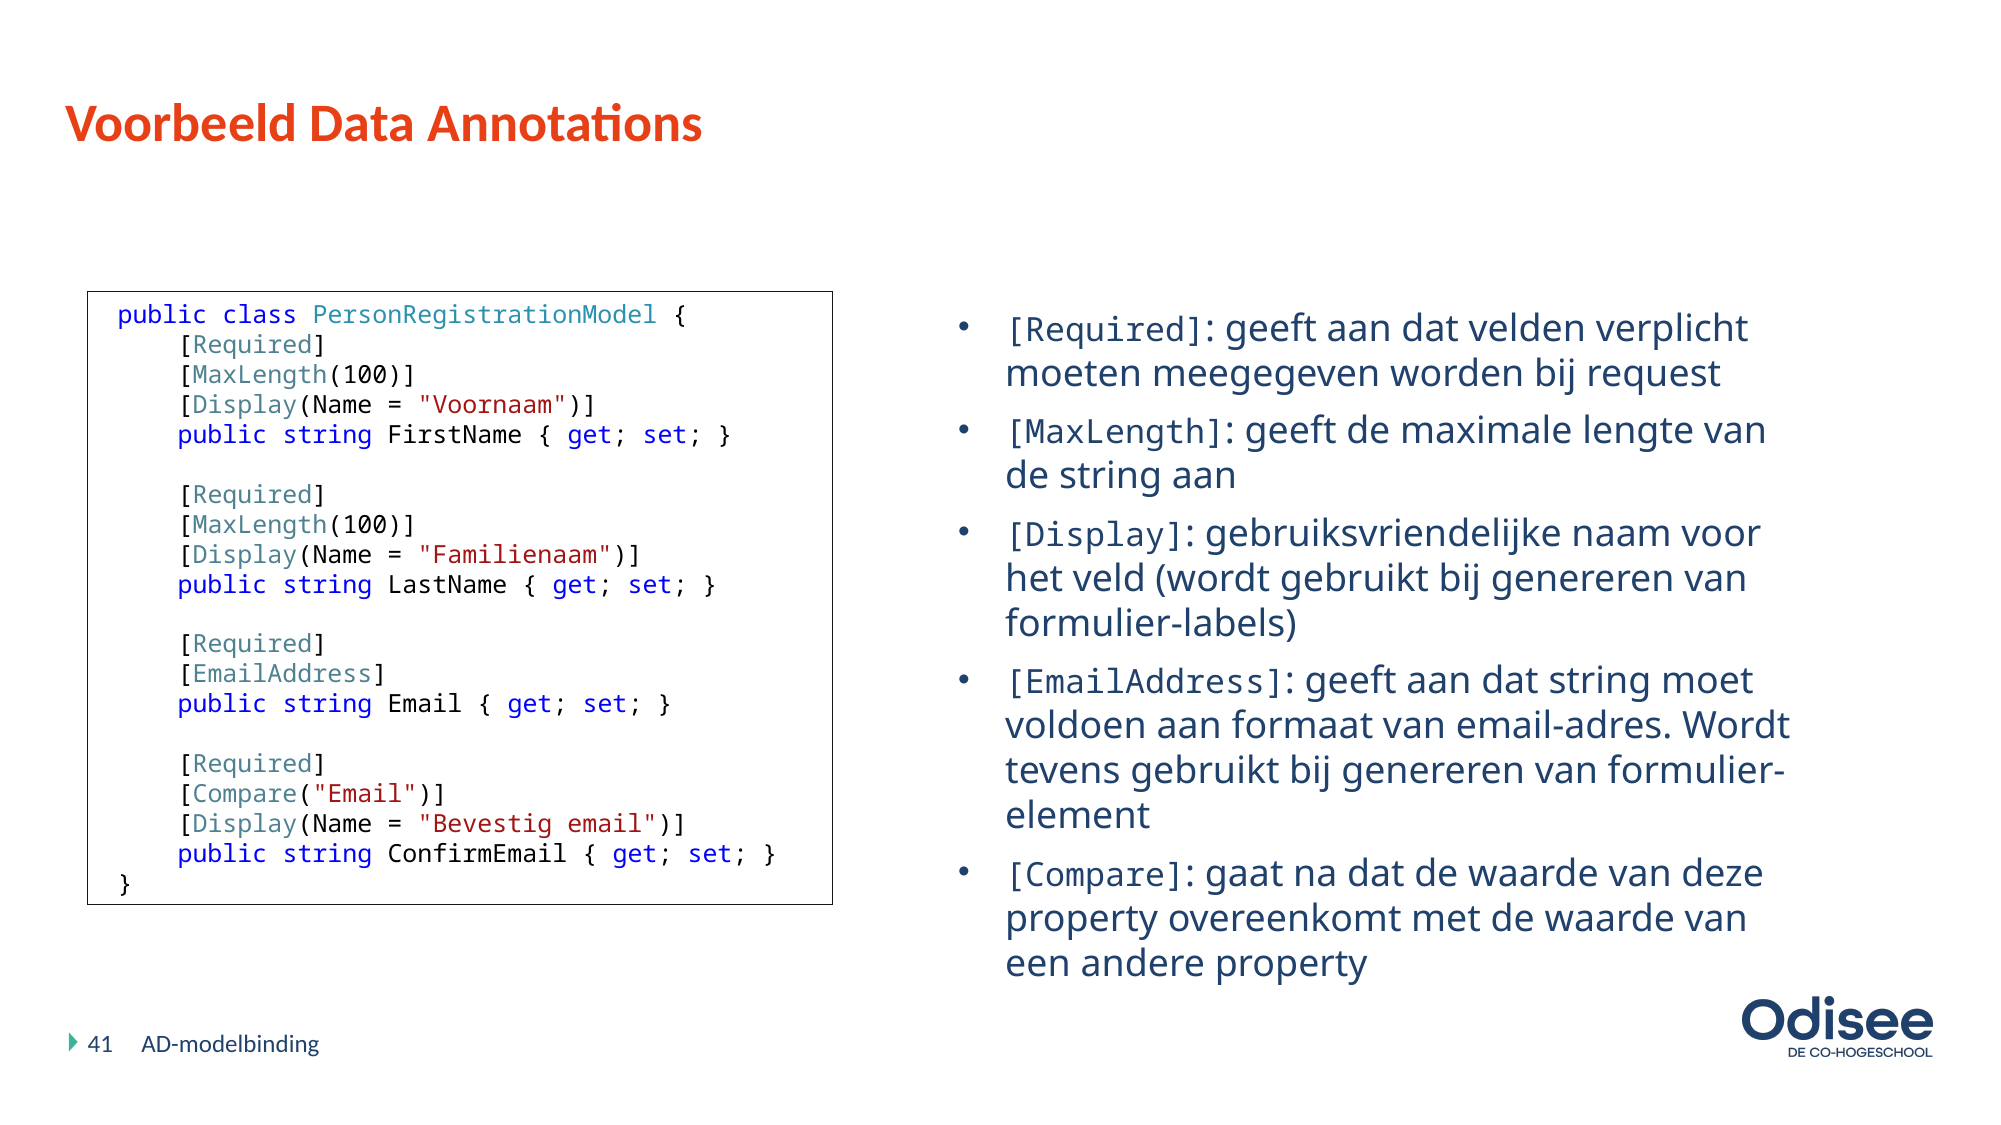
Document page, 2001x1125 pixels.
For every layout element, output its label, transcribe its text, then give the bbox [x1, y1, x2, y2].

text_box public class PersonRegistrationModel { [Required] [MaxLength(100)] [Display(Name = "Voornaam")] public string FirstName { get; set; } [Required] [MaxLength(100)] [Display(Name = "Familienaam")] public string LastName { get; set; } [Required] [EmailAddress] public string Email { get; set; } [Required] [Compare("Email")] [Display(Name = "Bevestig email")] public string ConfirmEmail { get; set; } } [87, 291, 833, 905]
footer AD-modelbinding [141, 1027, 817, 1088]
picture [1742, 996, 1933, 1057]
text_box [Required]: geeft aan dat velden verplicht moeten meegegeven worden bij request [MaxLength]: geeft de maximale lengte van de string aan [Display]: gebruiksvriendelijke naam voor het veld (wordt gebruikt bij genereren van formulier-labels) [EmailAddress]: geeft aan dat string moet voldoen aan formaat van email-adres. Wordt tevens gebruikt bij genereren van formulier-element [Compare]: gaat na dat de waarde van deze property overeenkomt met de waarde van een andere property [943, 296, 1831, 992]
title Voorbeeld Data Annotations [64, 100, 1790, 213]
slide_number 41 [87, 1027, 135, 1088]
